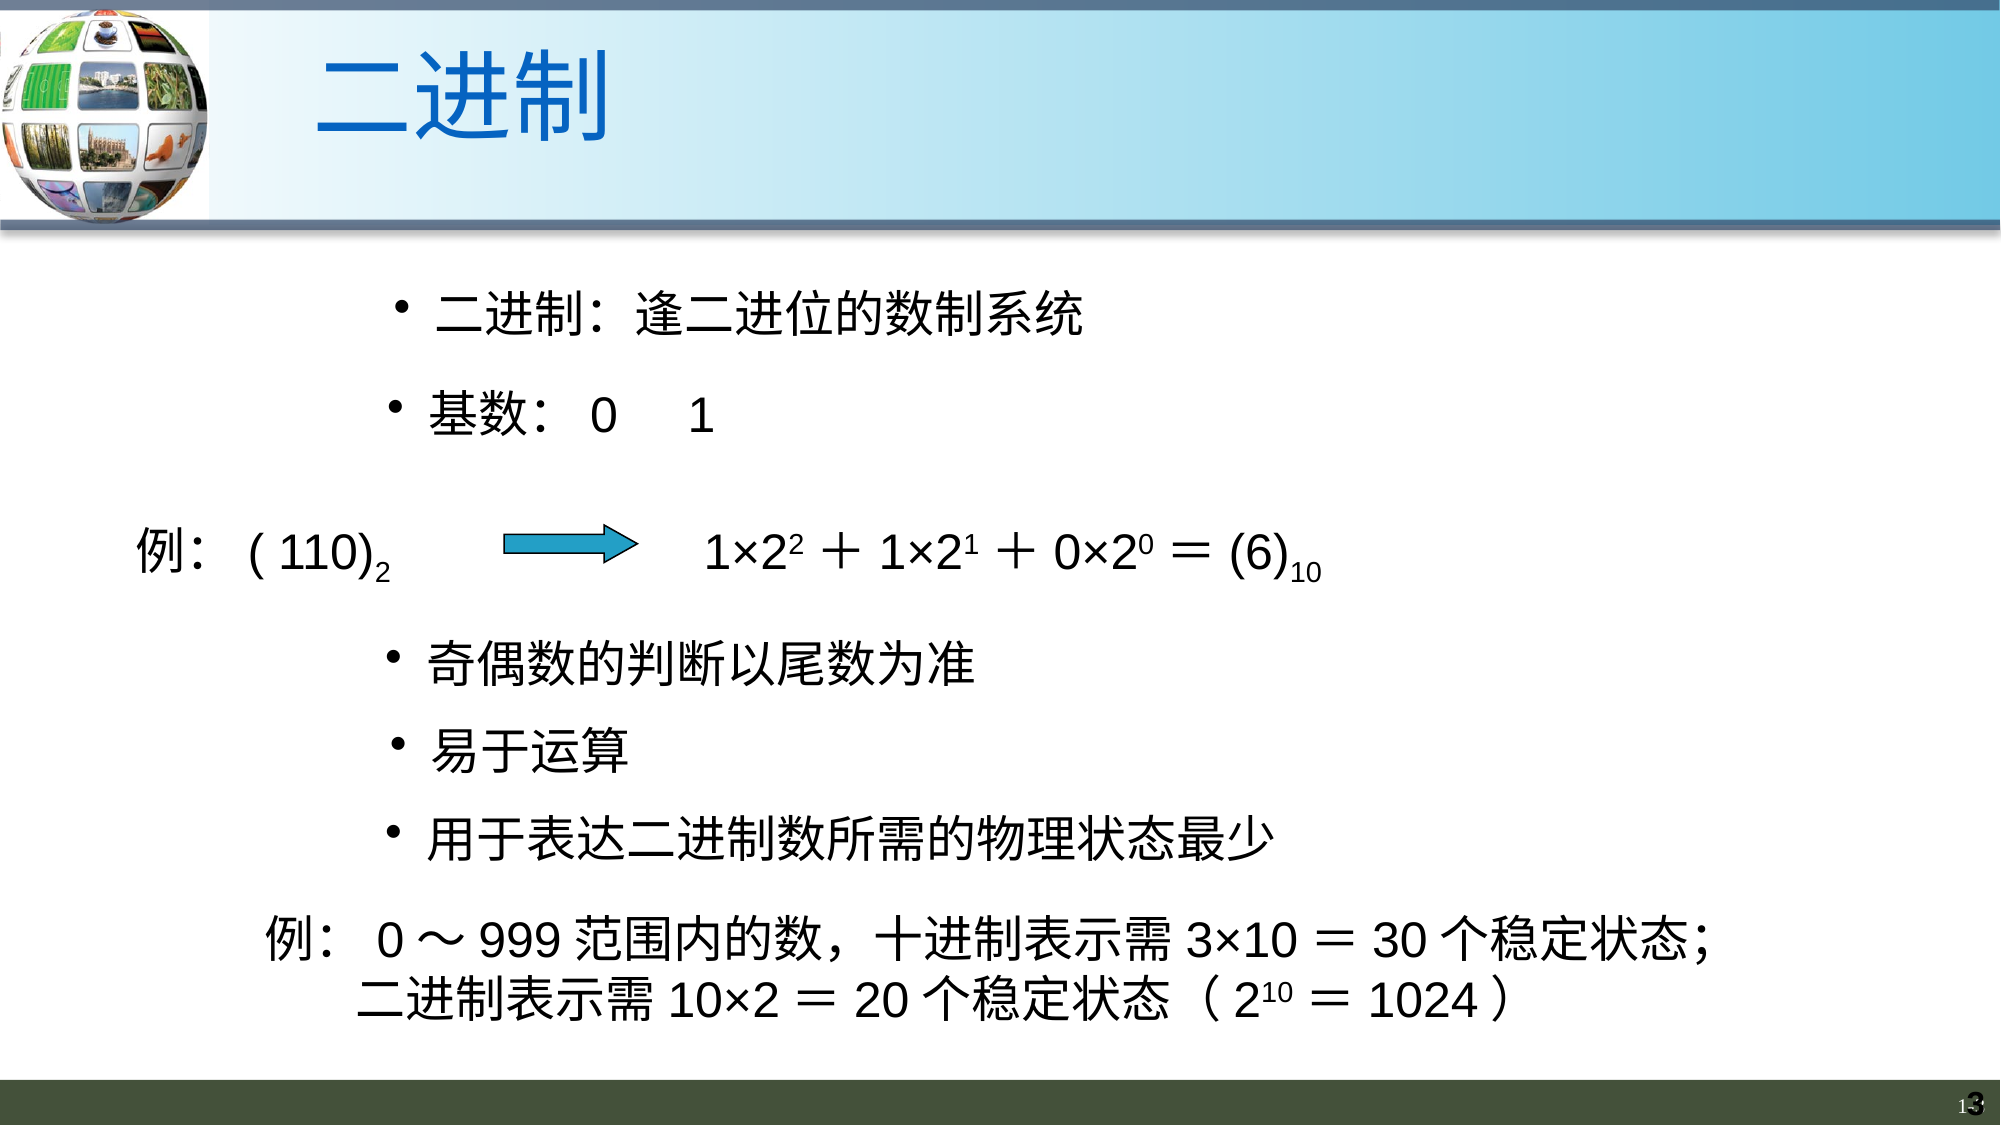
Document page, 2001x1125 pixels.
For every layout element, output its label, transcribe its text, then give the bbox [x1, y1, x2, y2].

text_box 1×22＋1×21＋0×20＝(6)10 [688, 512, 1338, 596]
text_box 例：0～999范围内的数，十进制表示需3×10＝30个稳定状态； 二进制表示需10×2＝20个稳定状态（210＝1024） [249, 899, 1782, 1035]
text_box 基数：0 1 [372, 374, 731, 450]
text_box [504, 525, 638, 563]
text_box 易于运算 [375, 712, 649, 788]
text_box 3 [1533, 1074, 2000, 1125]
text_box 例：( 110)2 [120, 512, 525, 596]
text_box 二进制：逢二进位的数制系统 [378, 274, 1100, 350]
text_box 用于表达二进制数所需的物理状态最少 [370, 799, 1291, 875]
text_box 二进制 [150, 0, 775, 188]
text_box 奇偶数的判断以尾数为准 [370, 624, 991, 700]
picture [0, 11, 210, 219]
